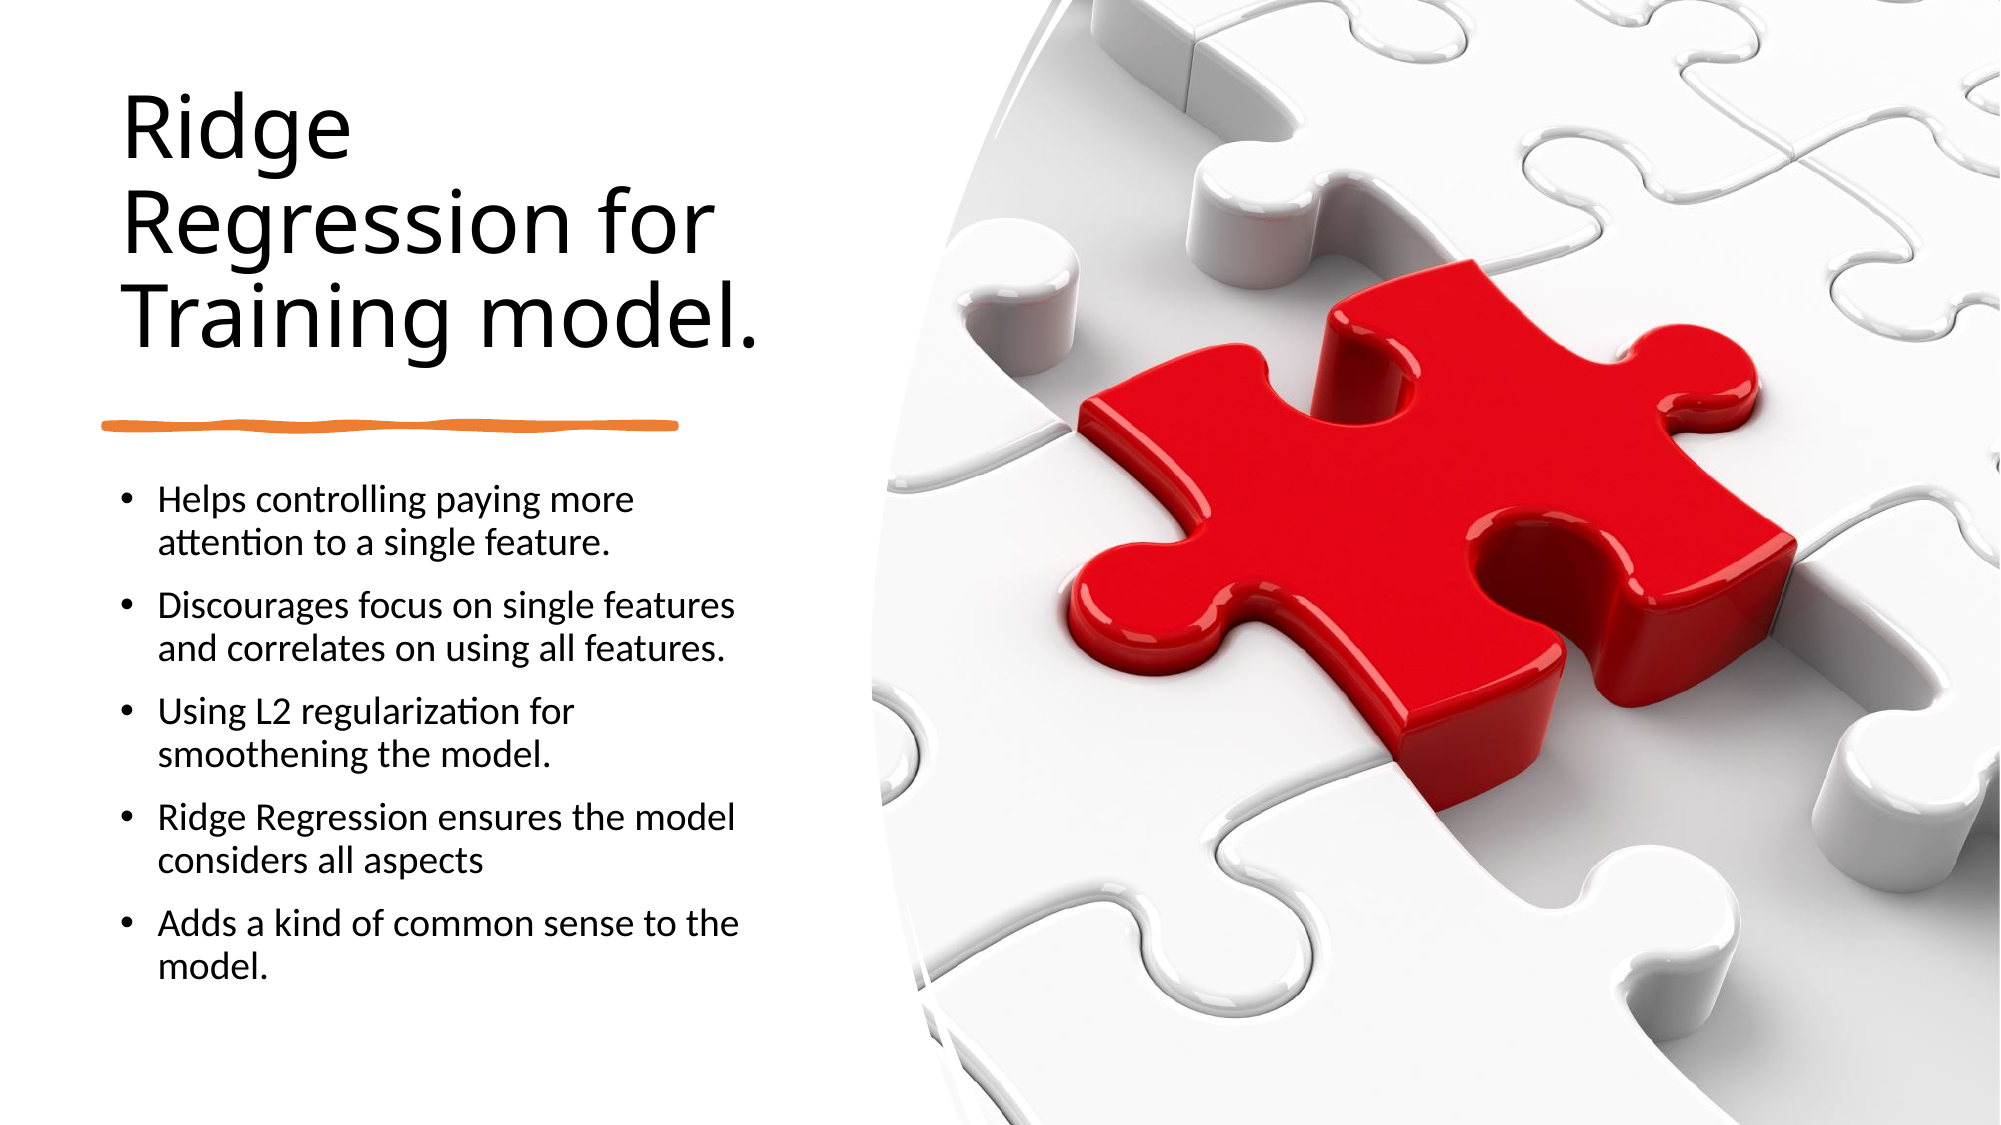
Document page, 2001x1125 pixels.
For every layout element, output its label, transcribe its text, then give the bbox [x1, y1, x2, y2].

picture [871, 0, 2000, 1125]
title Ridge Regression for Training model. [105, 53, 822, 375]
list Helps controlling paying more attention to a single feature. Discourages focus on single features and correlates on using all features. Using L2 regularization for smoothening the model. Ridge Regression ensures the model considers all aspects Adds a kind of common sense to the model. [105, 471, 802, 1016]
text_box [0, 0, 871, 1125]
text_box [103, 421, 676, 431]
